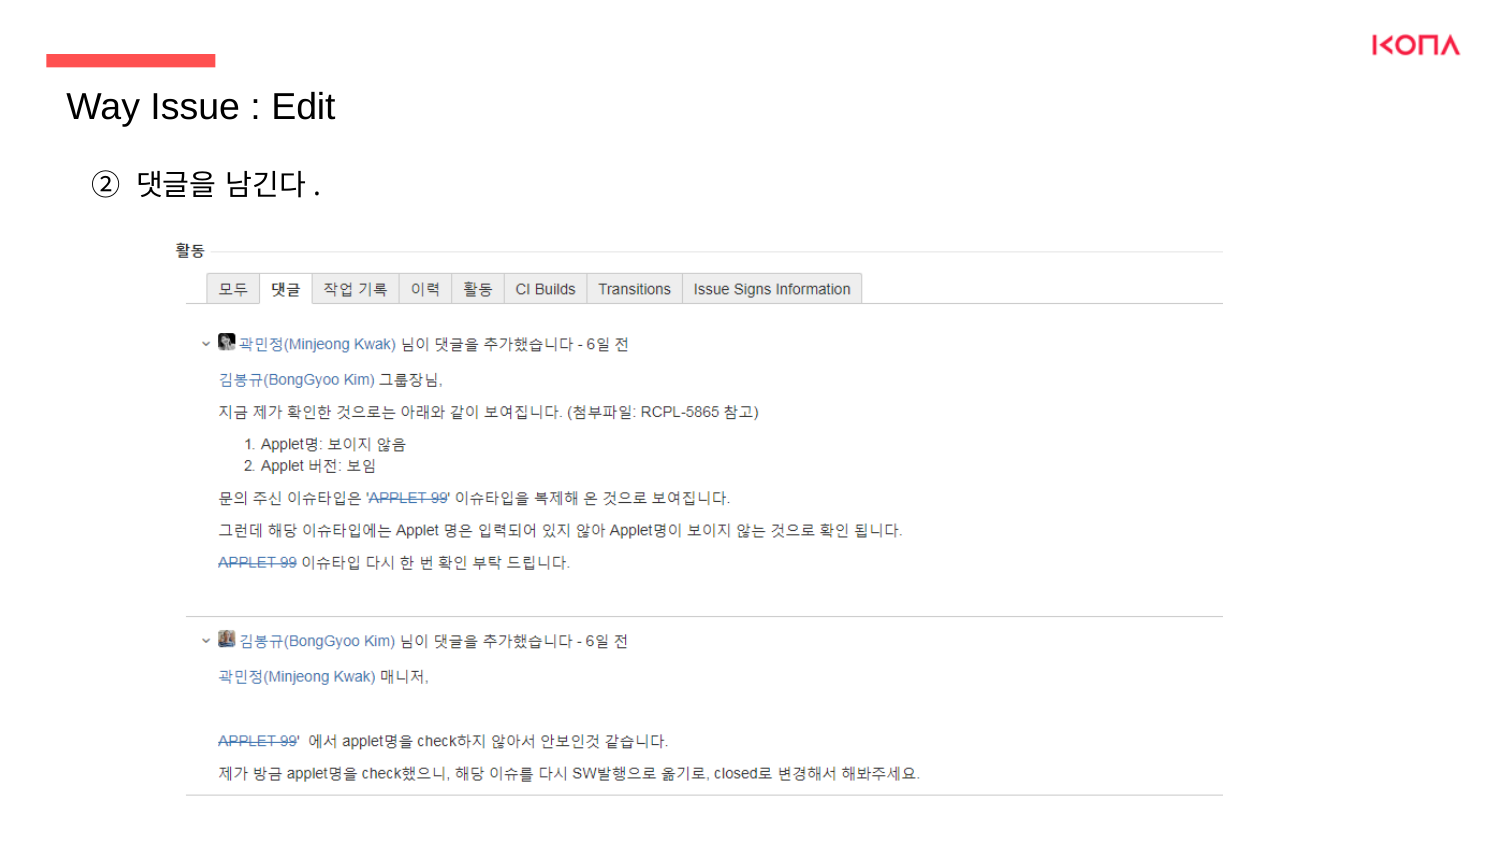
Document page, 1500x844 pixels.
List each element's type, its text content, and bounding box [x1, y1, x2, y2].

text_box ② 댓글을 남긴다. [76, 158, 821, 209]
text_box Way Issue : Edit [55, 76, 479, 133]
picture [1364, 23, 1463, 69]
picture [170, 232, 1223, 800]
